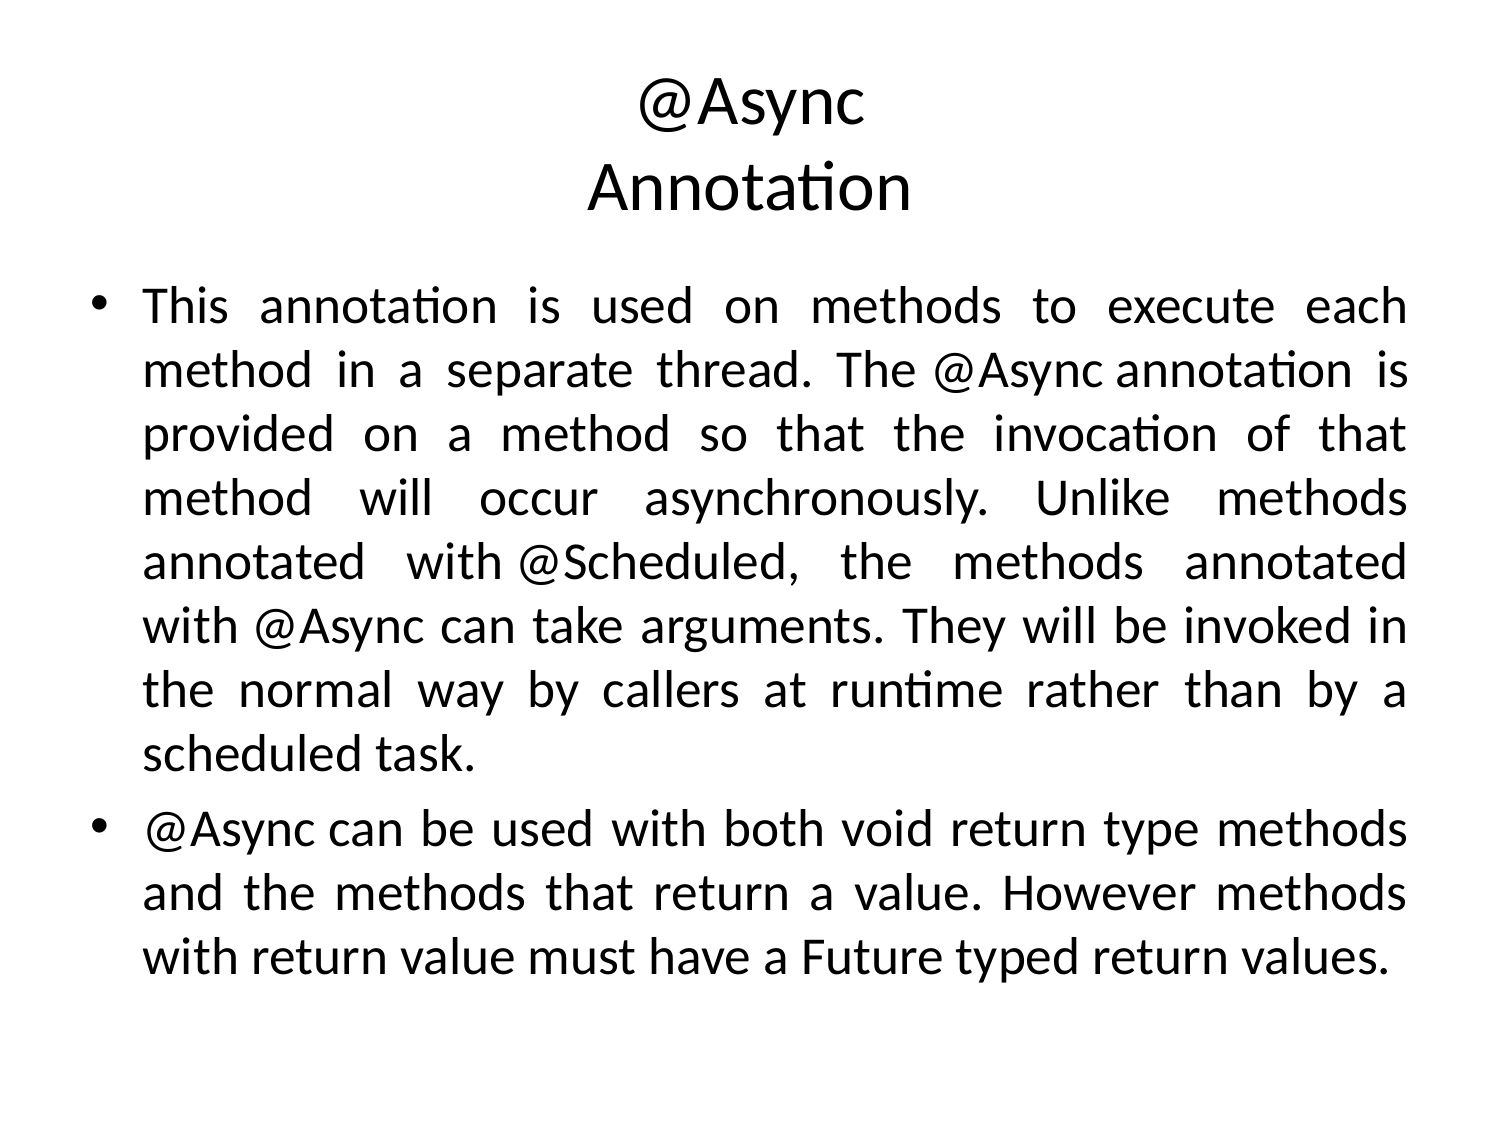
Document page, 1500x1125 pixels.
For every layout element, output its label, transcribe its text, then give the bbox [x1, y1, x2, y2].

title @Async Annotation [75, 45, 1425, 233]
list This annotation is used on methods to execute each method in a separate thread. The @Async annotation is provided on a method so that the invocation of that method will occur asynchronously. Unlike methods annotated with @Scheduled, the methods annotated with @Async can take arguments. They will be invoked in the normal way by callers at runtime rather than by a scheduled task. @Async can be used with both void return type methods and the methods that return a value. However methods with return value must have a Future typed return values. [75, 262, 1425, 1005]
